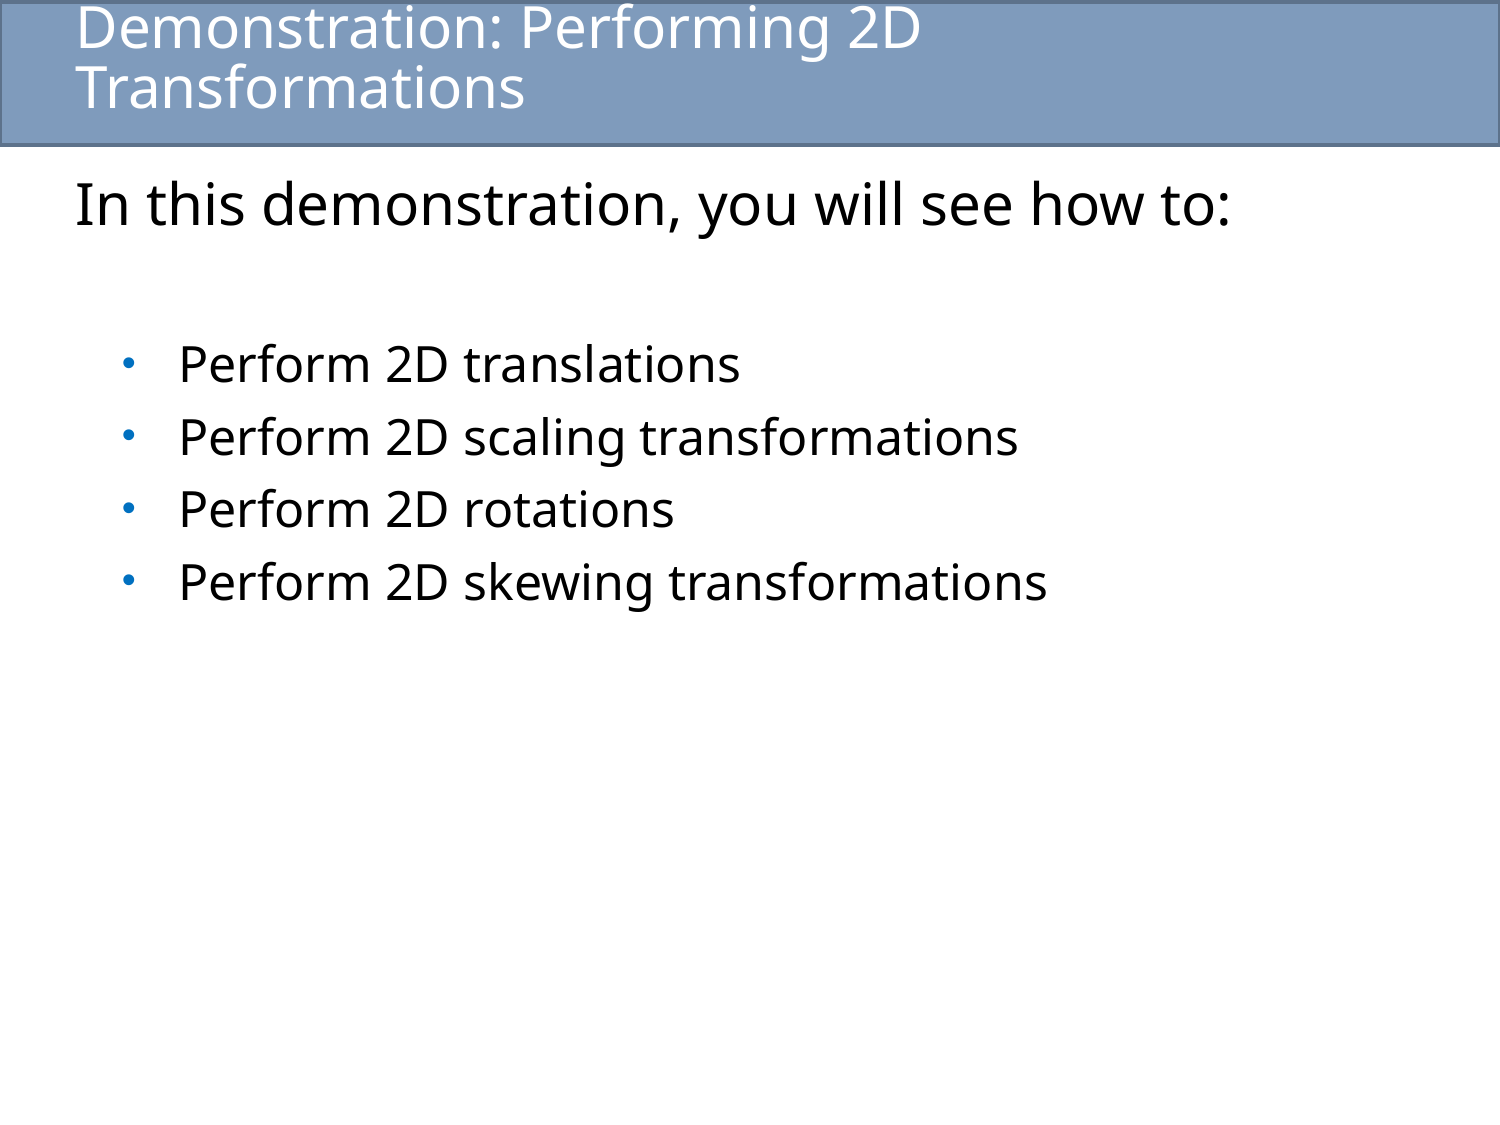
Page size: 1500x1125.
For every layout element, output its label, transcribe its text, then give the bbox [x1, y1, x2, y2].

title Demonstration: Performing 2D Transformations [75, 0, 1351, 122]
text_box In this demonstration, you will see how to: Perform 2D translations Perform 2D scaling transformations Perform 2D rotations Perform 2D skewing transformations [75, 167, 1408, 1012]
